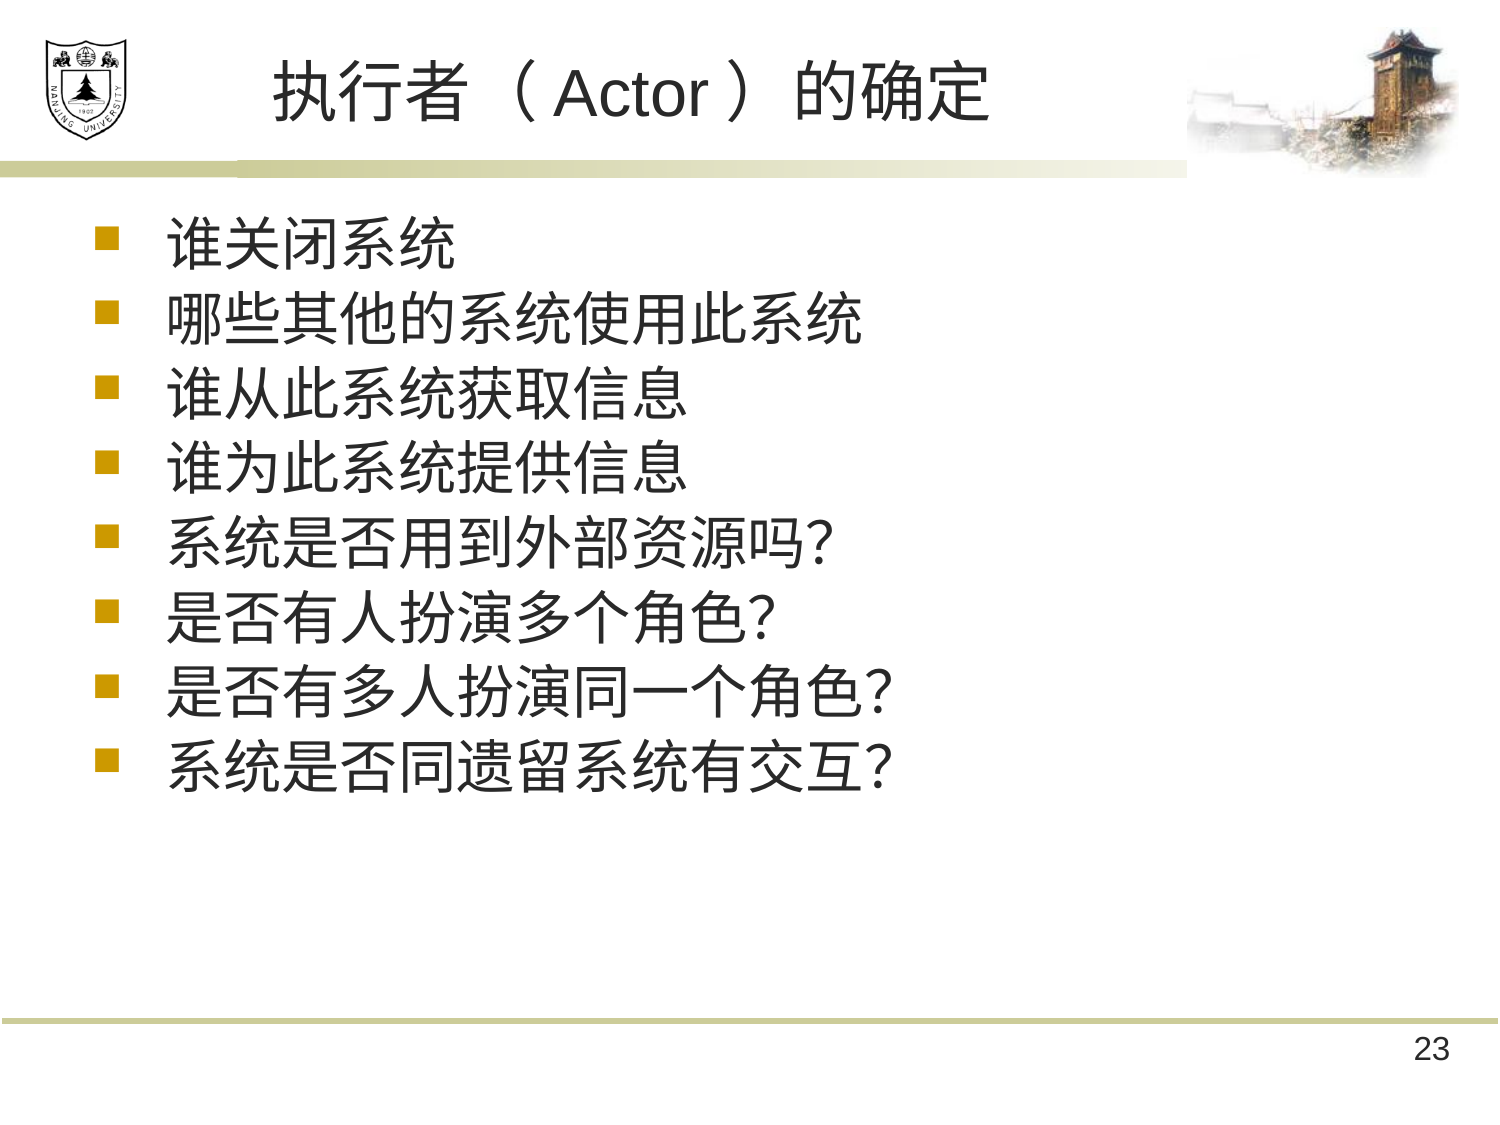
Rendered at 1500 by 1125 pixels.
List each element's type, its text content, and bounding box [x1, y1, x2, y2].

title 执行者（Actor）的确定 [171, 42, 1093, 138]
list 谁关闭系统 哪些其他的系统使用此系统 谁从此系统获取信息 谁为此系统提供信息 系统是否用到外部资源吗？ 是否有人扮演多个角色？ 是否有多人扮演同一个角色？ 系统是否同遗留系统有交互？ [76, 208, 1413, 964]
slide_number 23 [1312, 1019, 1466, 1095]
picture [41, 36, 131, 143]
picture [2, 1018, 1498, 1024]
picture [1187, 27, 1459, 178]
